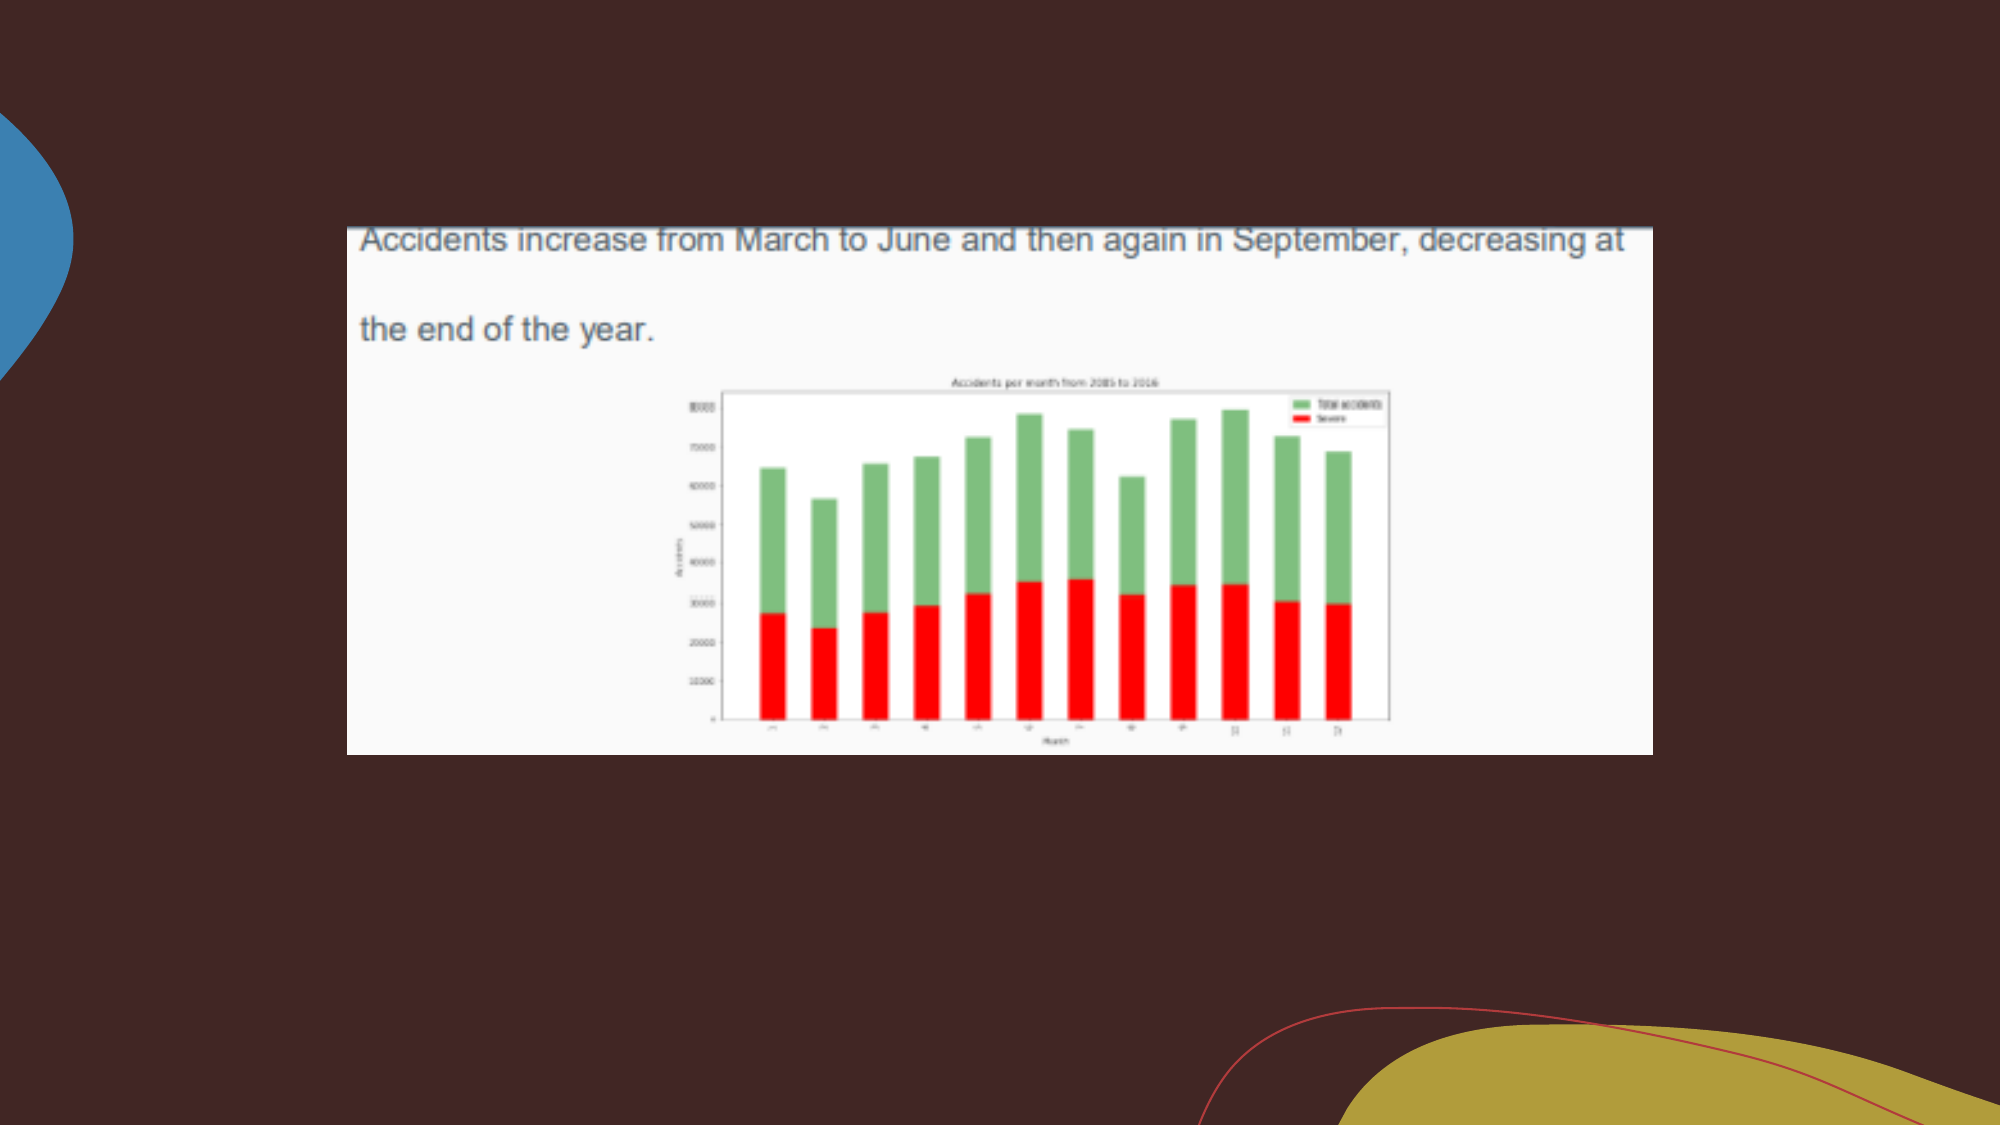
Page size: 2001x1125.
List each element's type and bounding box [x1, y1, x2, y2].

picture [347, 226, 1653, 755]
